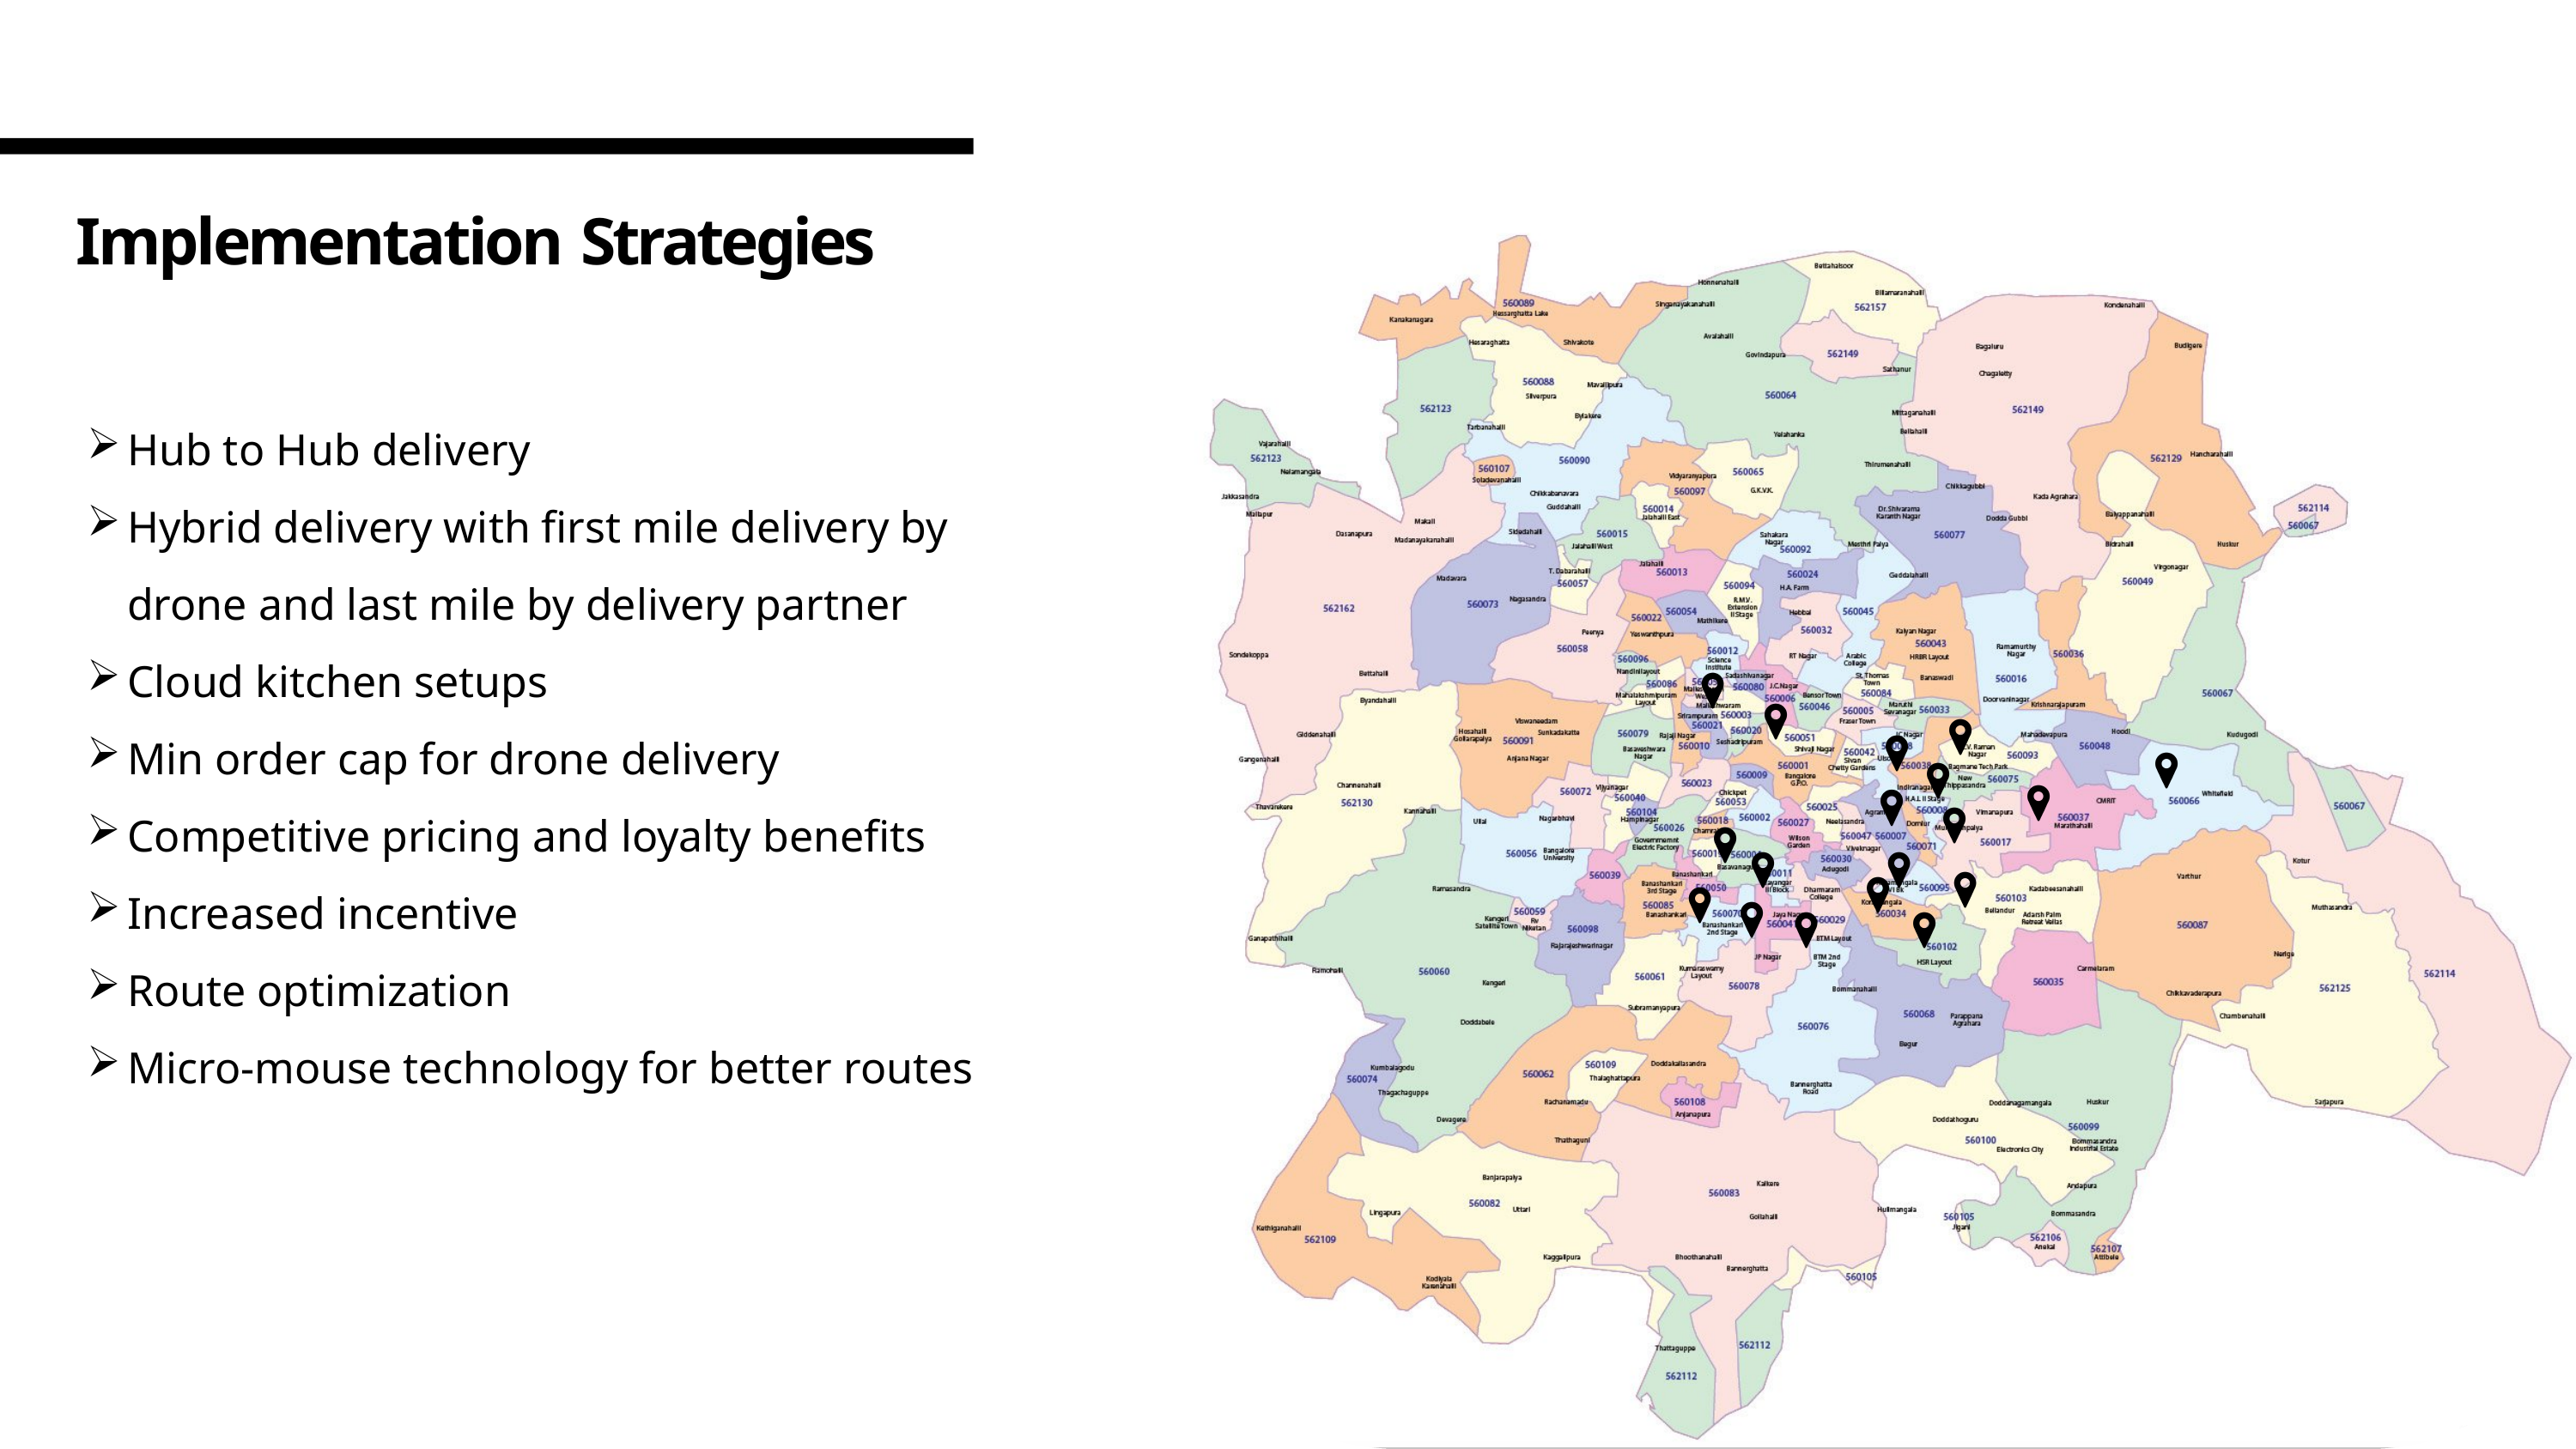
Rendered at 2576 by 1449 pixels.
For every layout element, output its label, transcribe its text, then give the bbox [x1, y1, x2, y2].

text_box Hub to Hub delivery Hybrid delivery with first mile delivery by drone and last mile by delivery partner Cloud kitchen setups Min order cap for drone delivery Competitive pricing and loyalty benefits Increased incentive Route optimization Micro-mouse technology for better routes [74, 391, 1084, 1100]
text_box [1191, 230, 2576, 1449]
title Implementation Strategies [74, 198, 974, 391]
text_box [0, 137, 974, 155]
